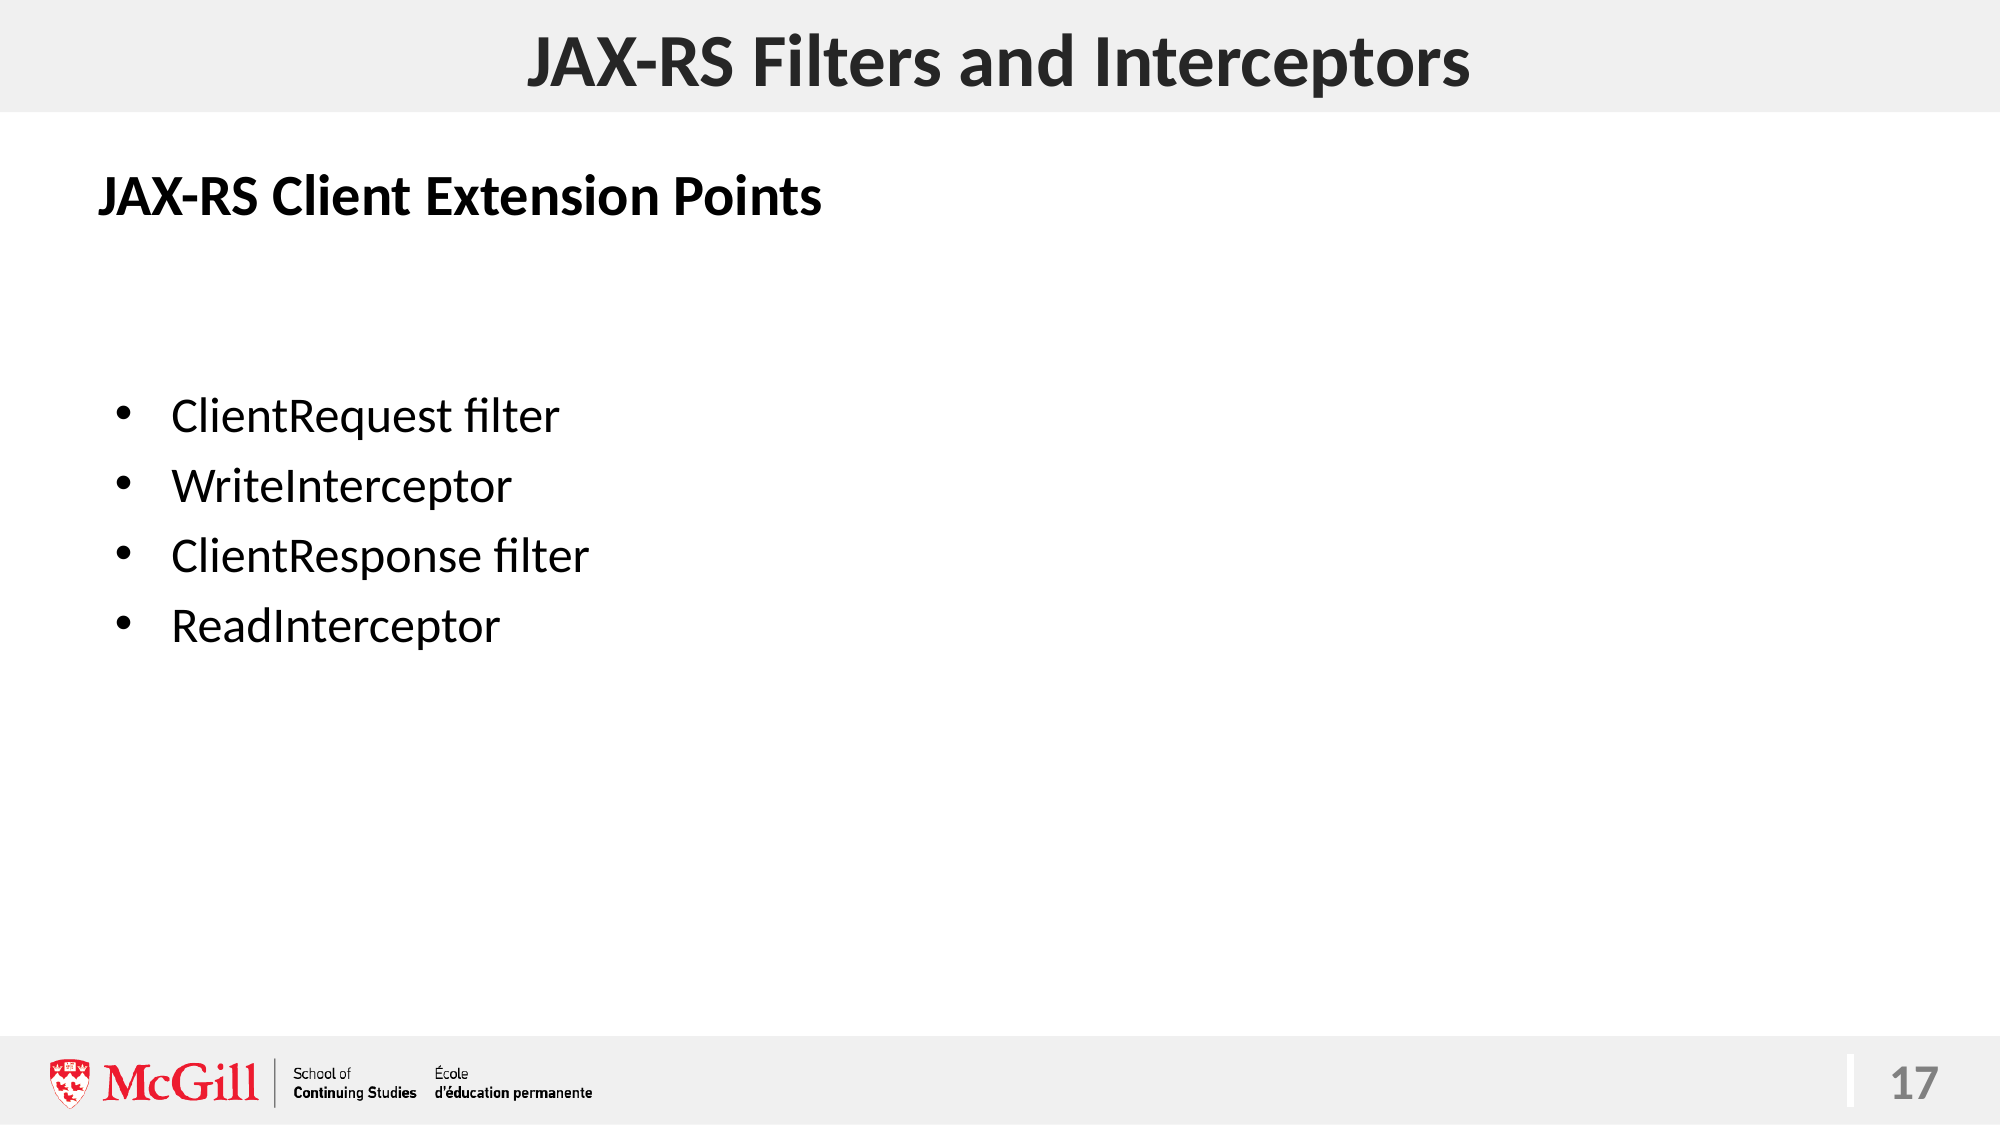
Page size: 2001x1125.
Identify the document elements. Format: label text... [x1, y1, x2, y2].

list ClientRequest filter WriteInterceptor ClientResponse filter ReadInterceptor [99, 375, 1900, 1005]
title JAX-RS Filters and Interceptors [0, 0, 2000, 113]
picture [50, 1058, 592, 1109]
list JAX-RS Client Extension Points [83, 149, 1884, 338]
